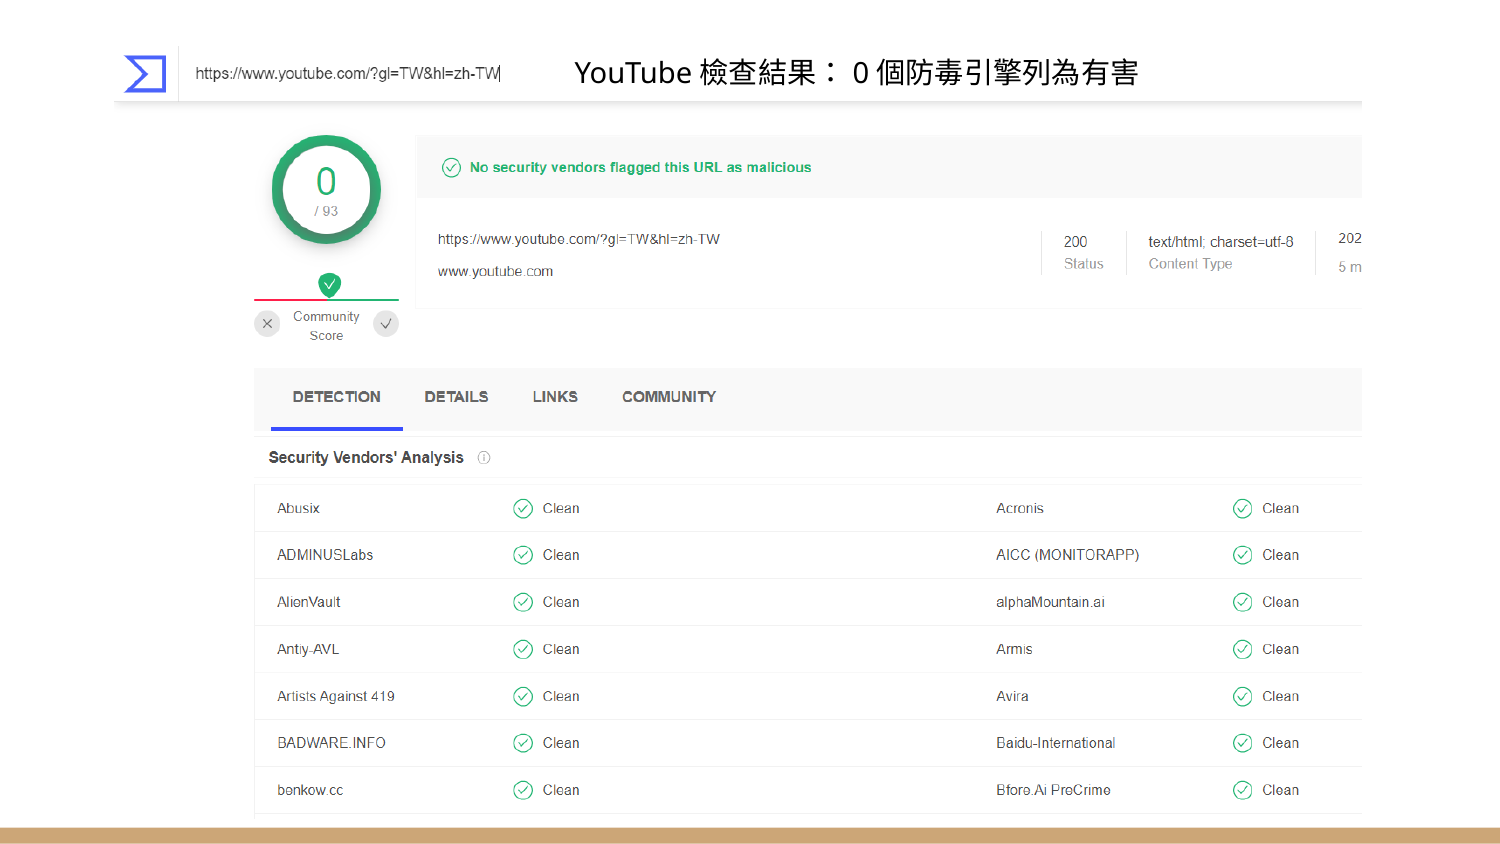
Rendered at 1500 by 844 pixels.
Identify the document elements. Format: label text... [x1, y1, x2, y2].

text_box YouTube檢查結果：0個防毒引擎列為有害 [559, 39, 1500, 105]
picture [114, 46, 1362, 819]
